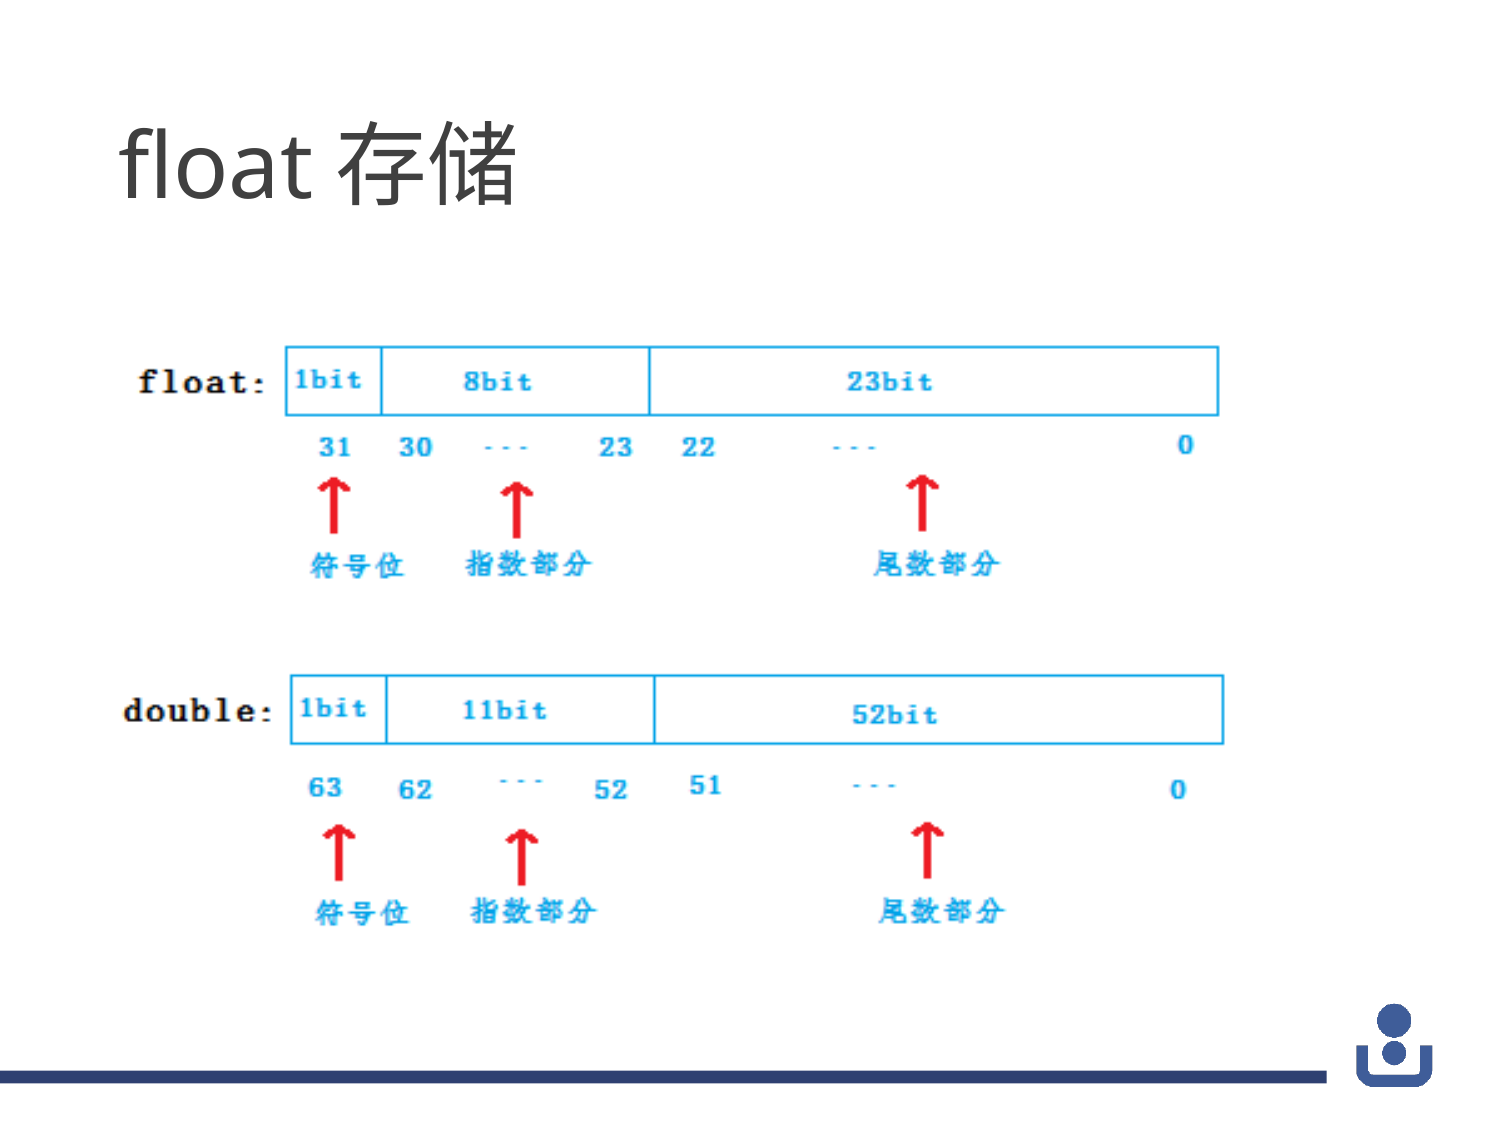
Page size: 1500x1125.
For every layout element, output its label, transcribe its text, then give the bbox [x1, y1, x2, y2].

title float存储 [103, 59, 1397, 278]
picture [1341, 996, 1448, 1103]
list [113, 302, 1255, 959]
